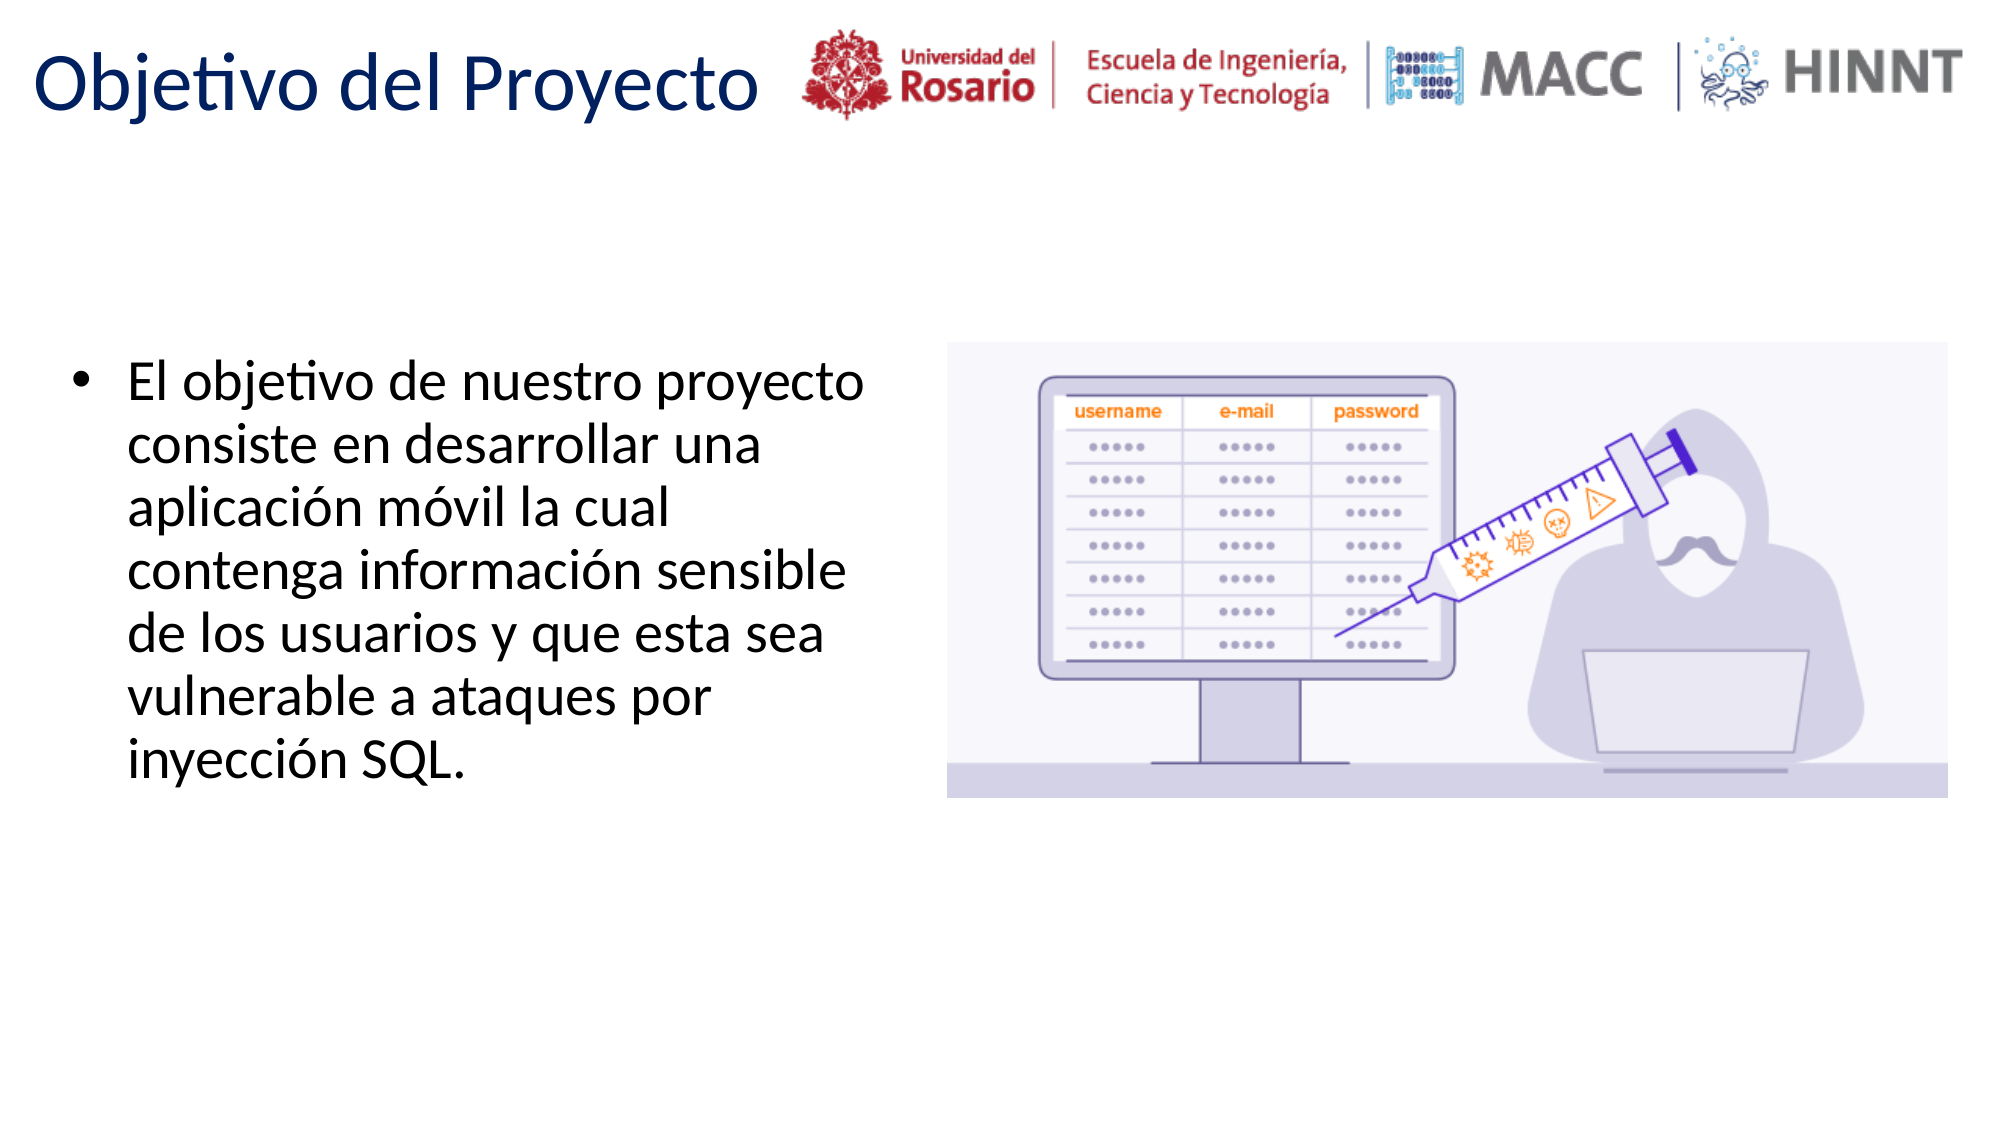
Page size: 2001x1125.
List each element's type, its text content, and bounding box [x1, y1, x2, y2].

picture [782, 0, 2000, 143]
text_box Objetivo del Proyecto [18, 20, 1075, 169]
list El objetivo de nuestro proyecto consiste en desarrollar una aplicación móvil la cual contenga información sensible de los usuarios y que esta sea vulnerable a ataques por inyección SQL. [37, 342, 900, 1057]
picture [947, 342, 1948, 798]
